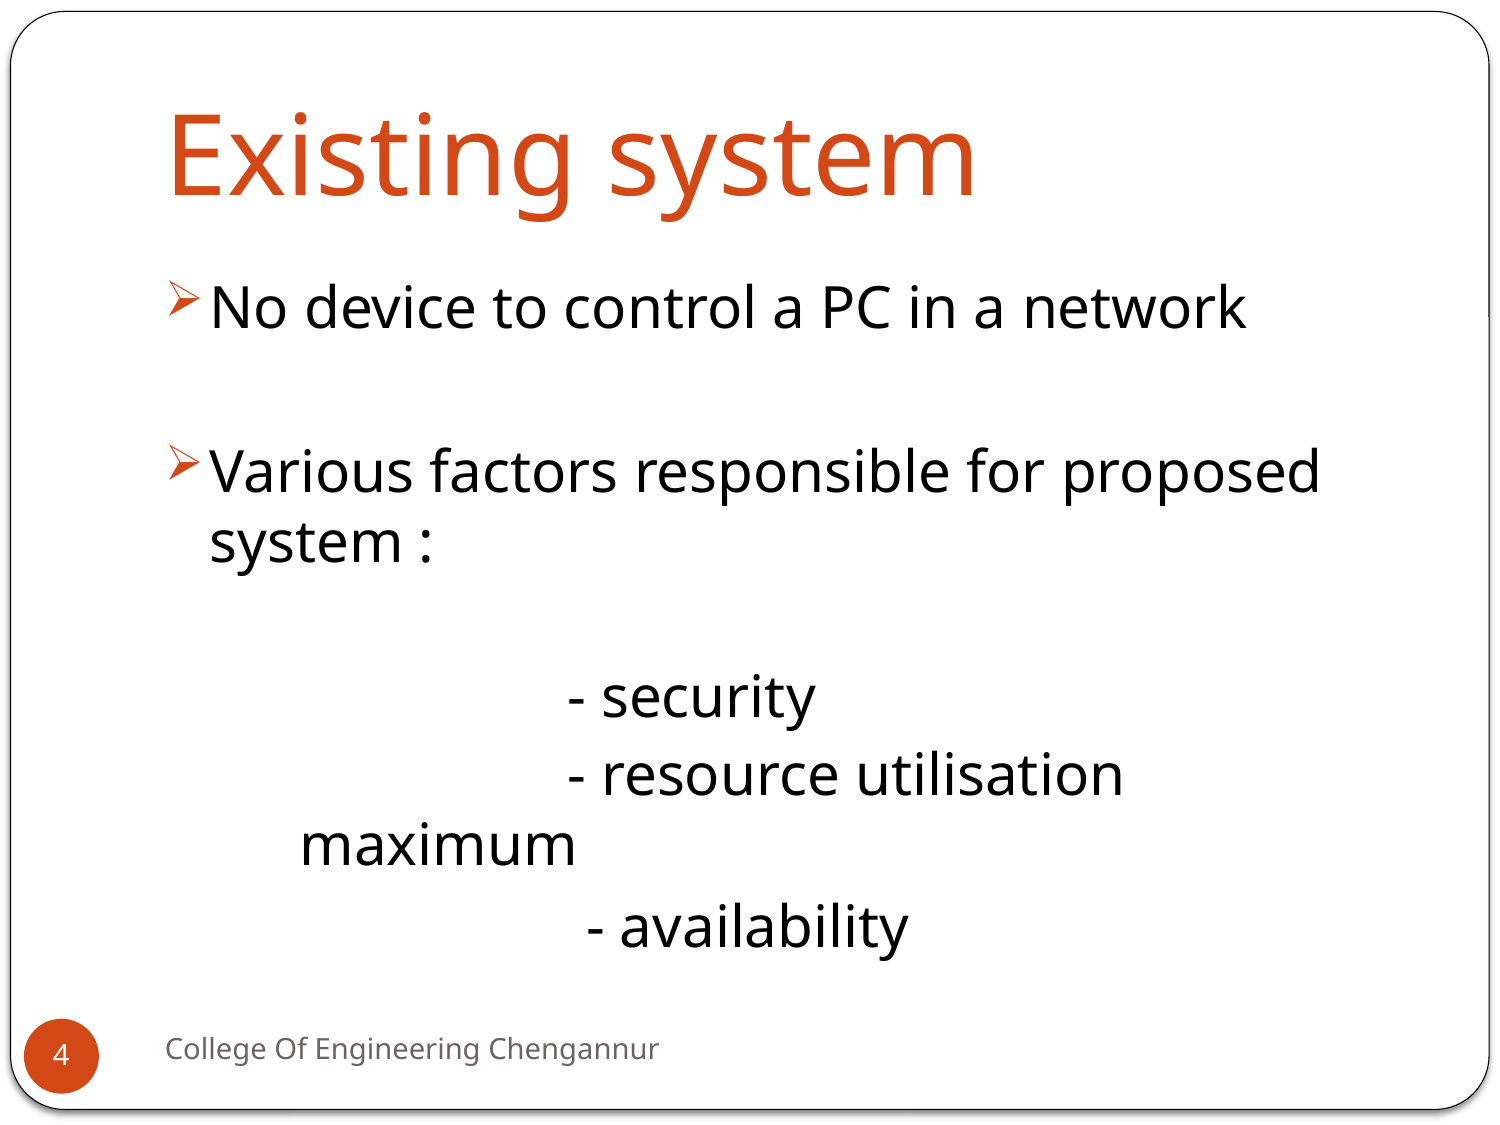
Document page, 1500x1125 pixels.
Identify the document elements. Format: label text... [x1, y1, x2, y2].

slide_number 4 [23, 1018, 99, 1094]
list No device to control a PC in a network Various factors responsible for proposed system : - security - resource utilisation maximum - availability [150, 262, 1425, 1075]
footer College Of Engineering Chengannur [150, 1012, 800, 1088]
title Existing system [150, 45, 1425, 233]
